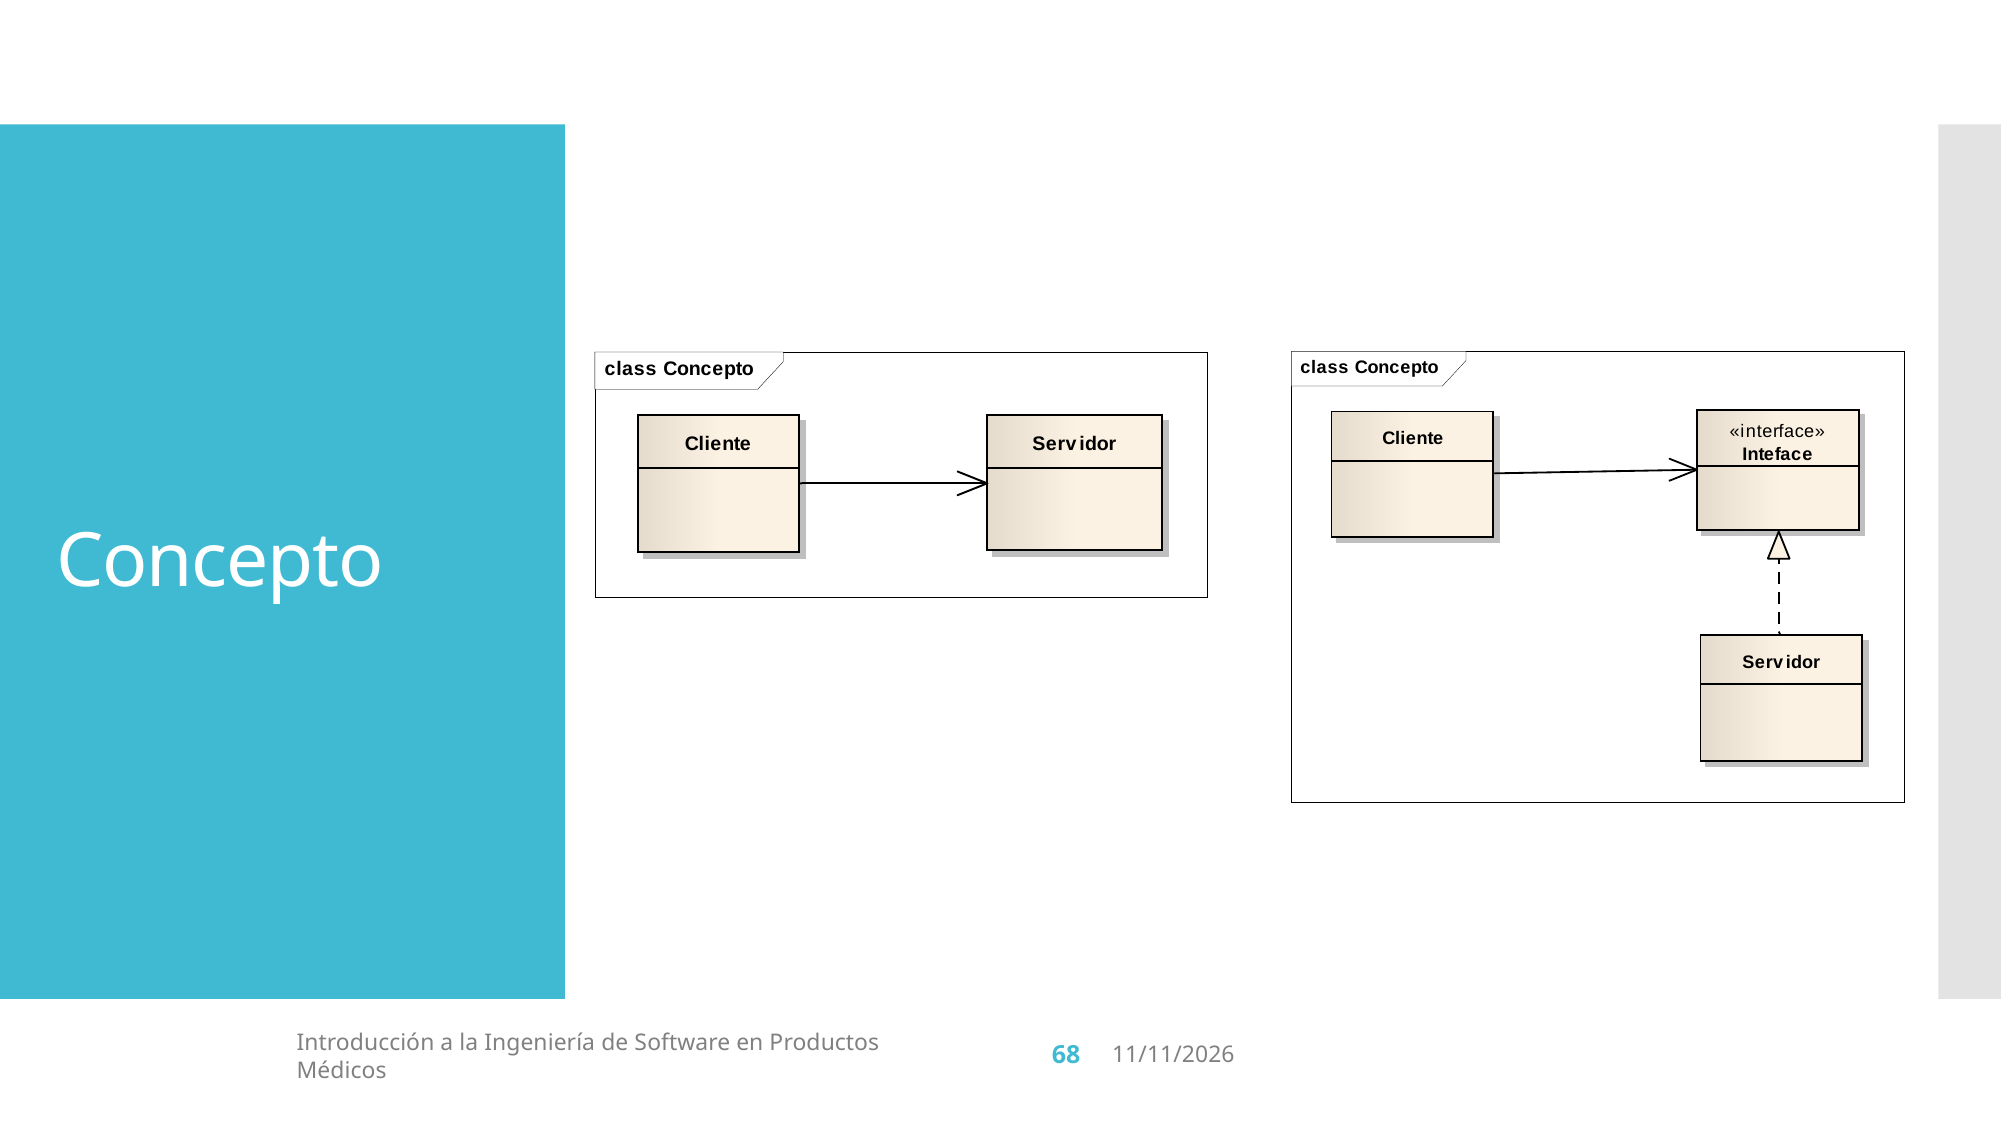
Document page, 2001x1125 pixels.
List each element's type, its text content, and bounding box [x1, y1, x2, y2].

picture [1285, 345, 1910, 809]
footer Introducción a la Ingeniería de Software en Productos Médicos [281, 1025, 903, 1086]
slide_number 68 [904, 1025, 1096, 1086]
title Concepto [41, 184, 525, 940]
picture [588, 345, 1213, 604]
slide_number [1097, 1025, 1719, 1086]
